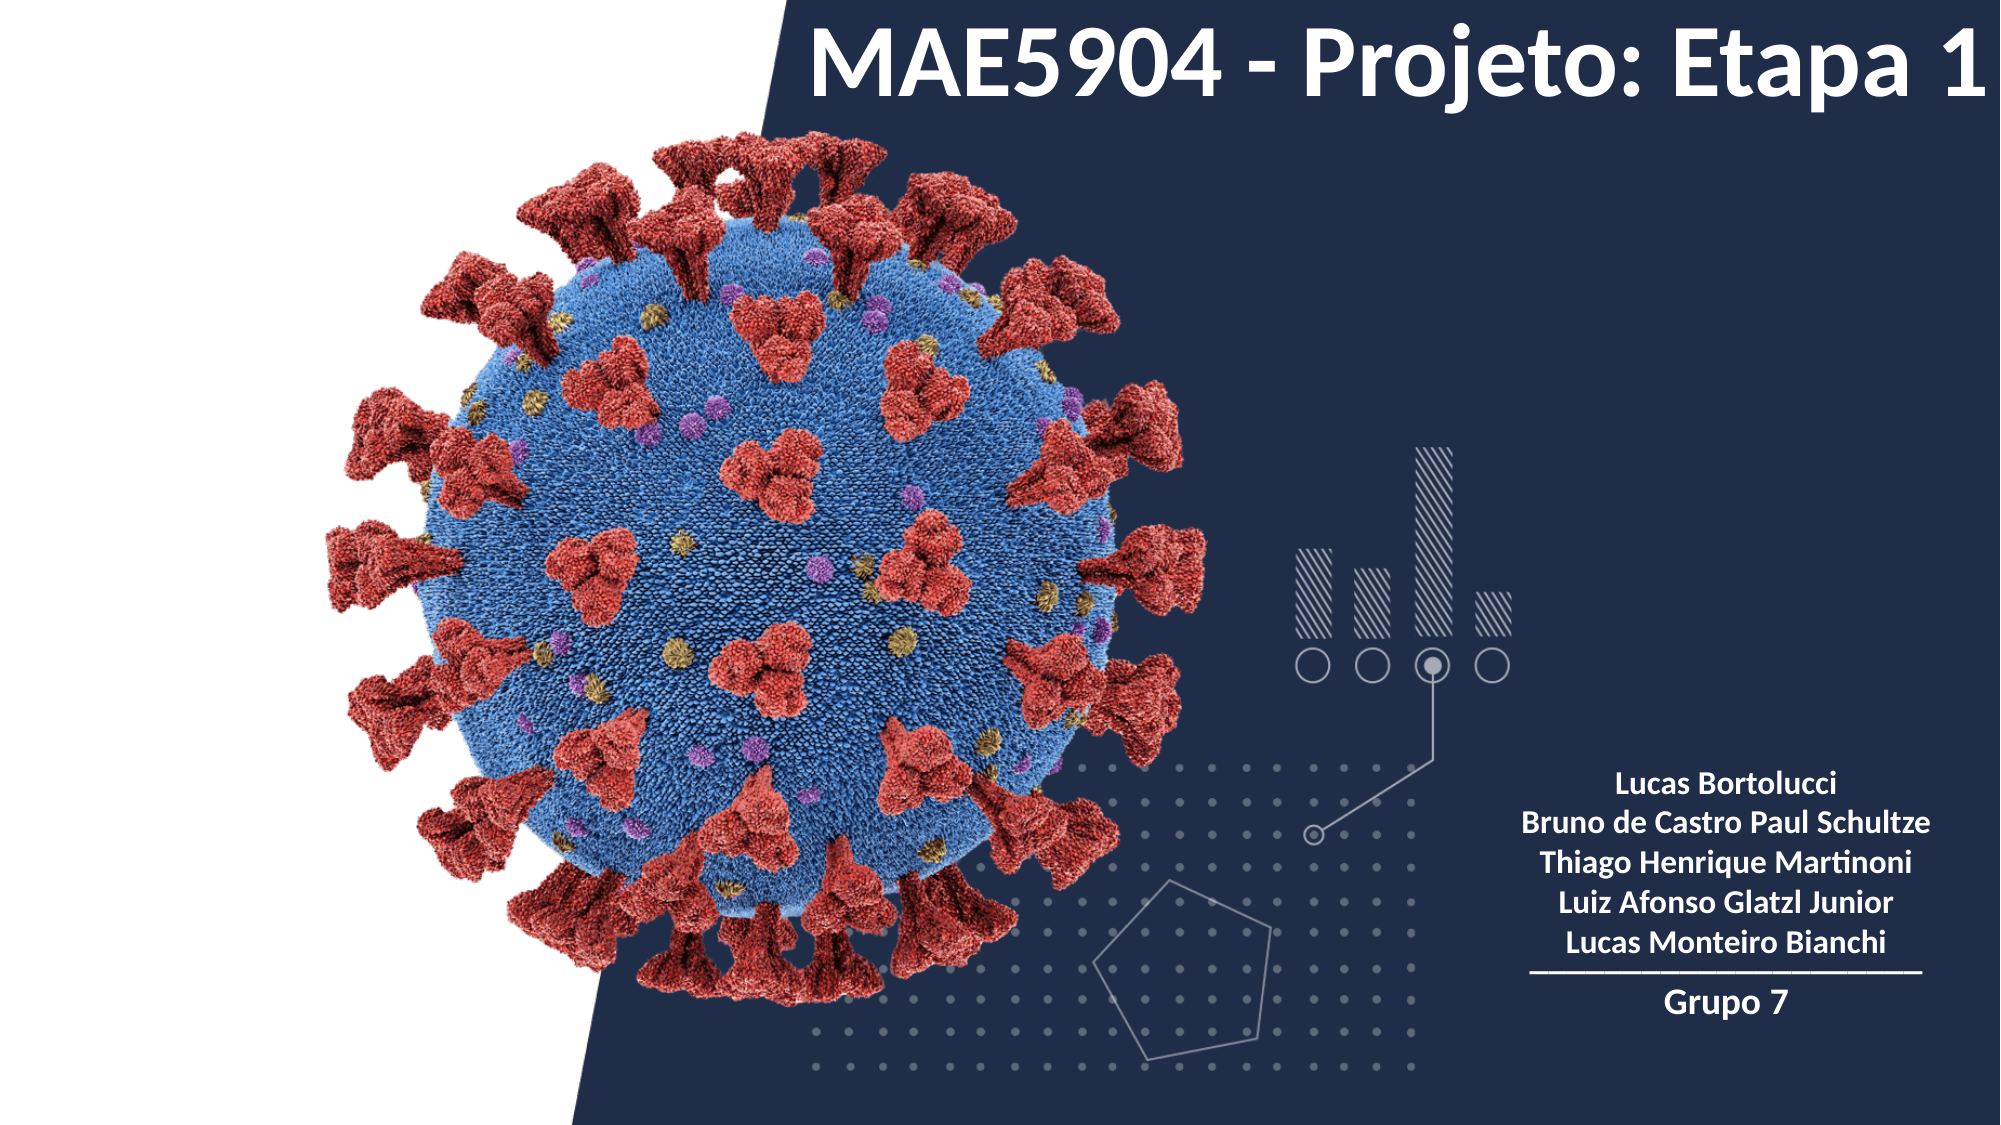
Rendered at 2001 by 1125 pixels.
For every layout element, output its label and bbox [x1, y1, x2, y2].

picture [323, 0, 2000, 1125]
